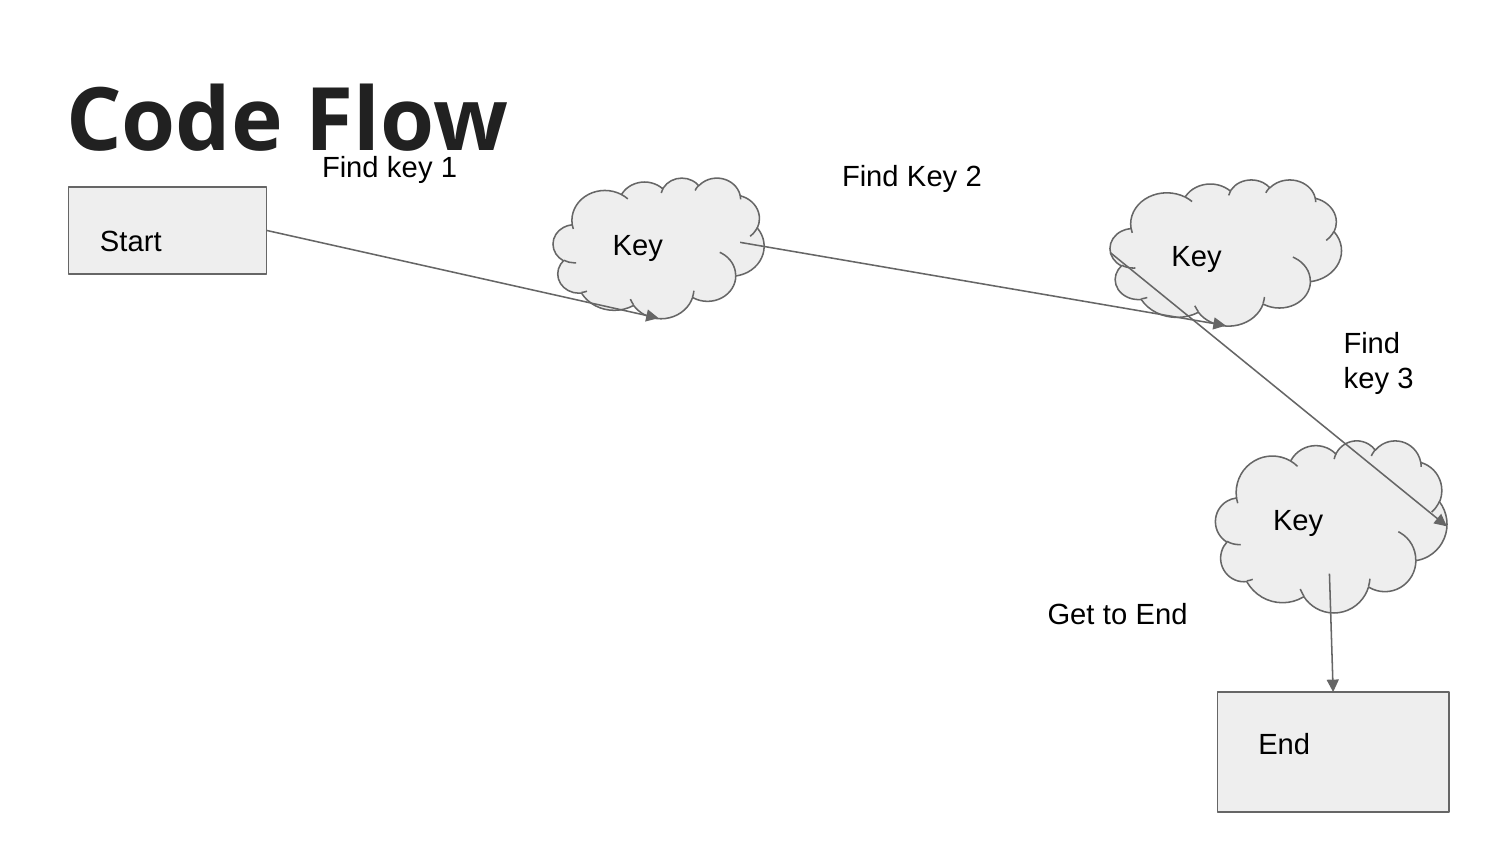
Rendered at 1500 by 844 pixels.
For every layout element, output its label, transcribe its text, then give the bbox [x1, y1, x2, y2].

text_box Find key 1 [307, 133, 480, 206]
text_box [1111, 179, 1342, 324]
text_box [1336, 491, 1447, 613]
text_box [1217, 692, 1449, 813]
text_box Find Key 2 [827, 142, 1059, 230]
text_box [1347, 440, 1448, 525]
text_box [1225, 325, 1332, 451]
text_box [68, 186, 267, 274]
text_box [266, 230, 555, 249]
text_box [1215, 444, 1394, 612]
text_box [739, 242, 1112, 253]
text_box Find key 3 [1328, 309, 1460, 396]
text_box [1329, 573, 1334, 693]
text_box [556, 178, 764, 319]
text_box Key [1156, 222, 1288, 285]
text_box Key [1258, 486, 1401, 574]
title Code Flow [51, 48, 1449, 180]
text_box Start [85, 207, 245, 261]
text_box Key [597, 210, 741, 274]
text_box Get to End [1032, 580, 1244, 686]
text_box End [1243, 710, 1425, 783]
